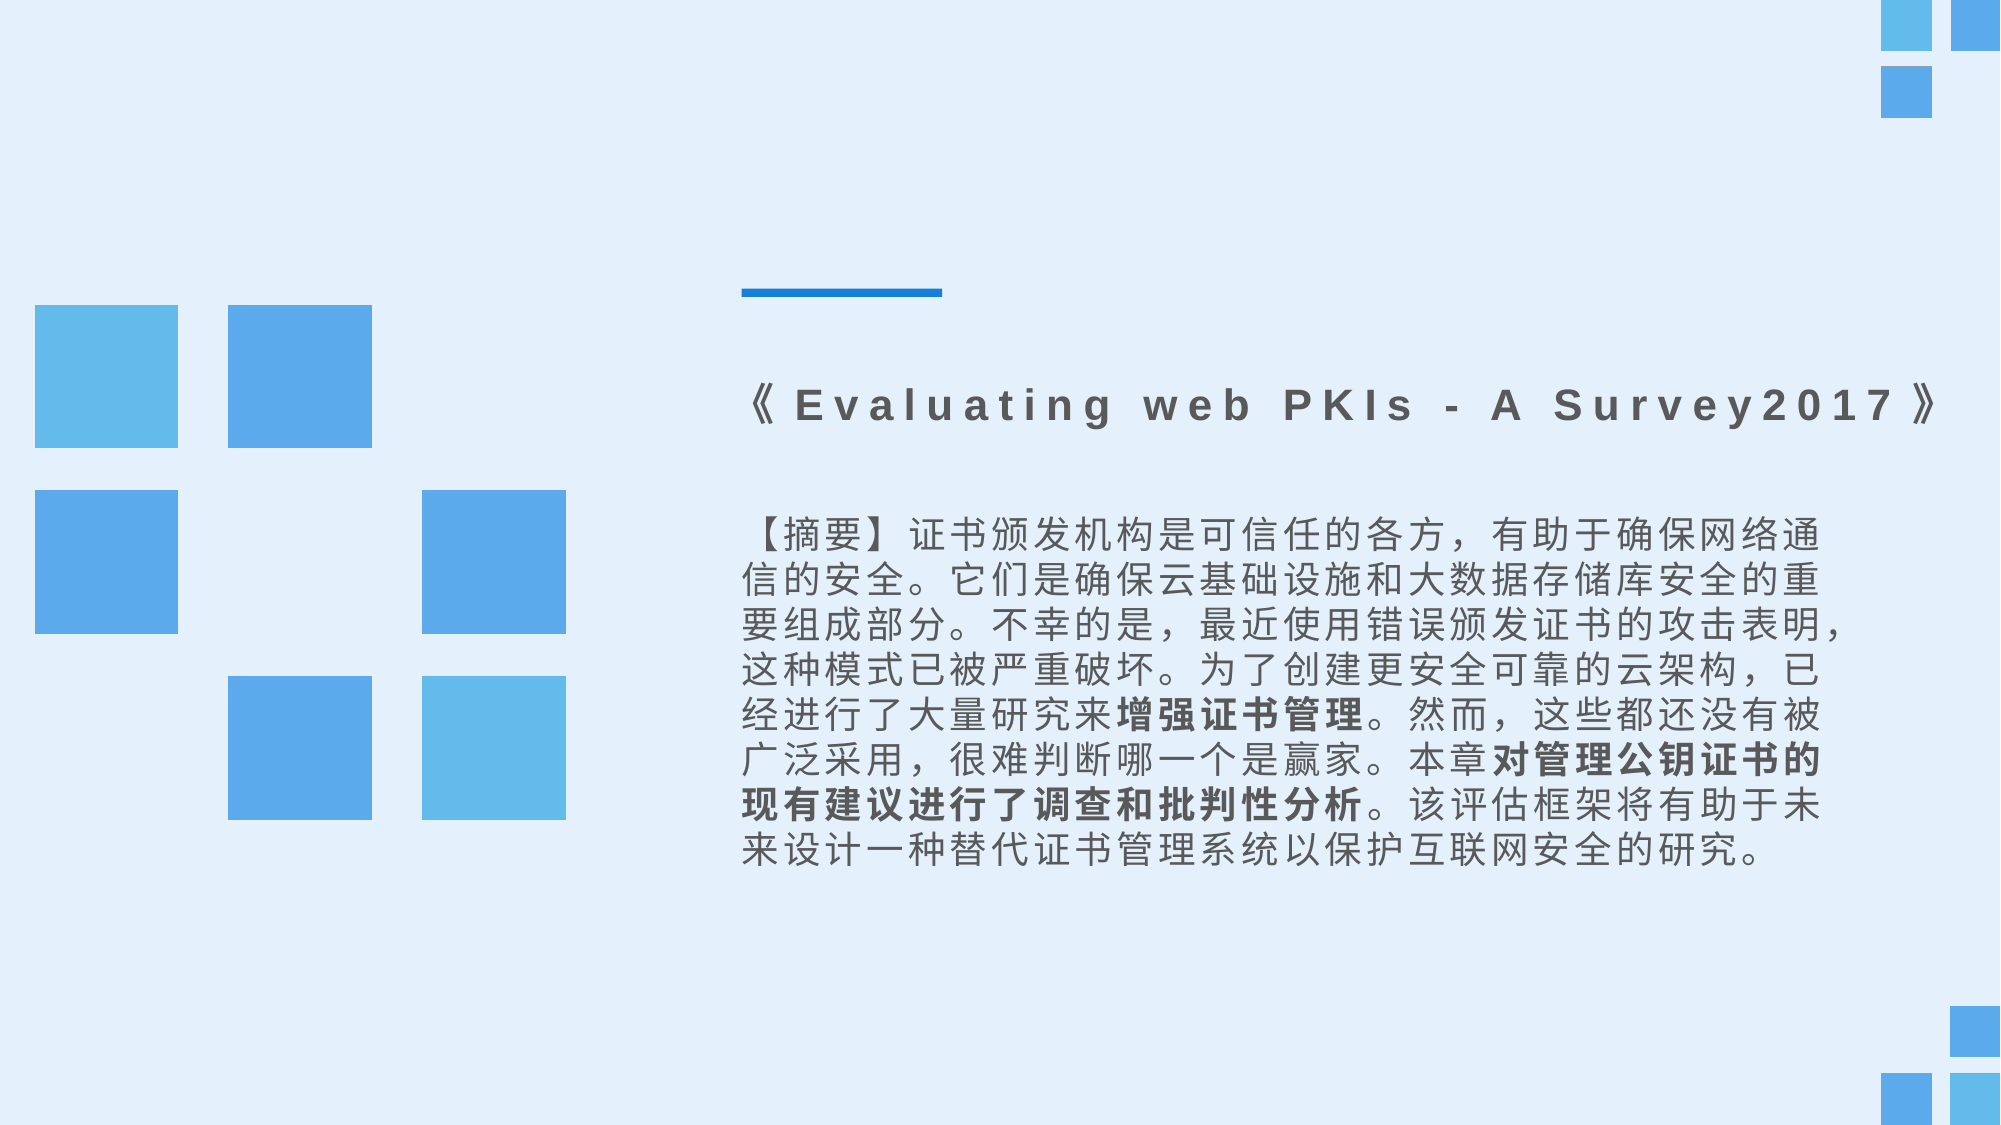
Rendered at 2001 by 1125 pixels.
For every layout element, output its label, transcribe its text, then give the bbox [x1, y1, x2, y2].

picture [35, 305, 566, 820]
text_box [741, 288, 943, 298]
title 《Evaluating web PKIs - A Survey2017》 [730, 326, 1959, 429]
picture [1881, 0, 2000, 118]
picture [1881, 1006, 2000, 1125]
subtitle 【摘要】证书颁发机构是可信任的各方，有助于确保网络通信的安全。它们是确保云基础设施和大数据存储库安全的重要组成部分。不幸的是，最近使用错误颁发证书的攻击表明，这种模式已被严重破坏。为了创建更安全可靠的云架构，已经进行了大量研究来增强证书管理。然而，这些都还没有被广泛采用，很难判断哪一个是赢家。本章对管理公钥证书的现有建议进行了调查和批判性分析。该评估框架将有助于未来设计一种替代证书管理系统以保护互联网安全的研究。 [741, 511, 1867, 913]
